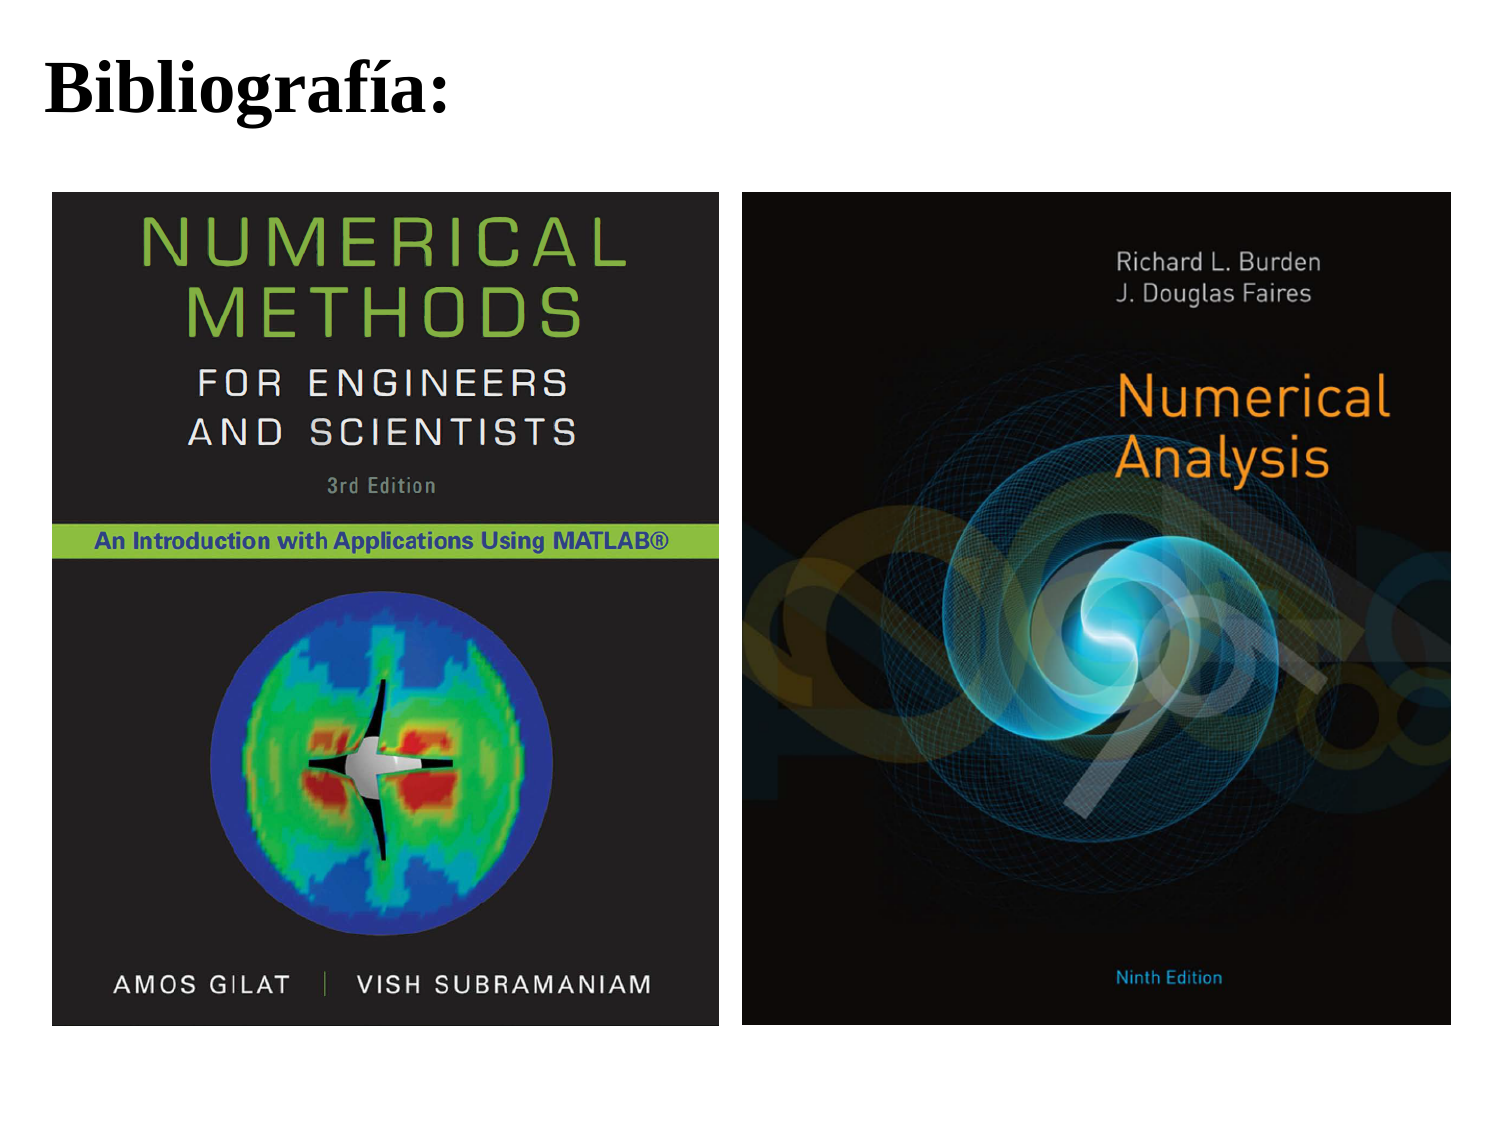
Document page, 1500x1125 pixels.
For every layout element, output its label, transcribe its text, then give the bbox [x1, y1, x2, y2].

picture [741, 192, 1451, 1026]
title Bibliografía: [29, 23, 1324, 153]
picture [52, 192, 719, 1026]
